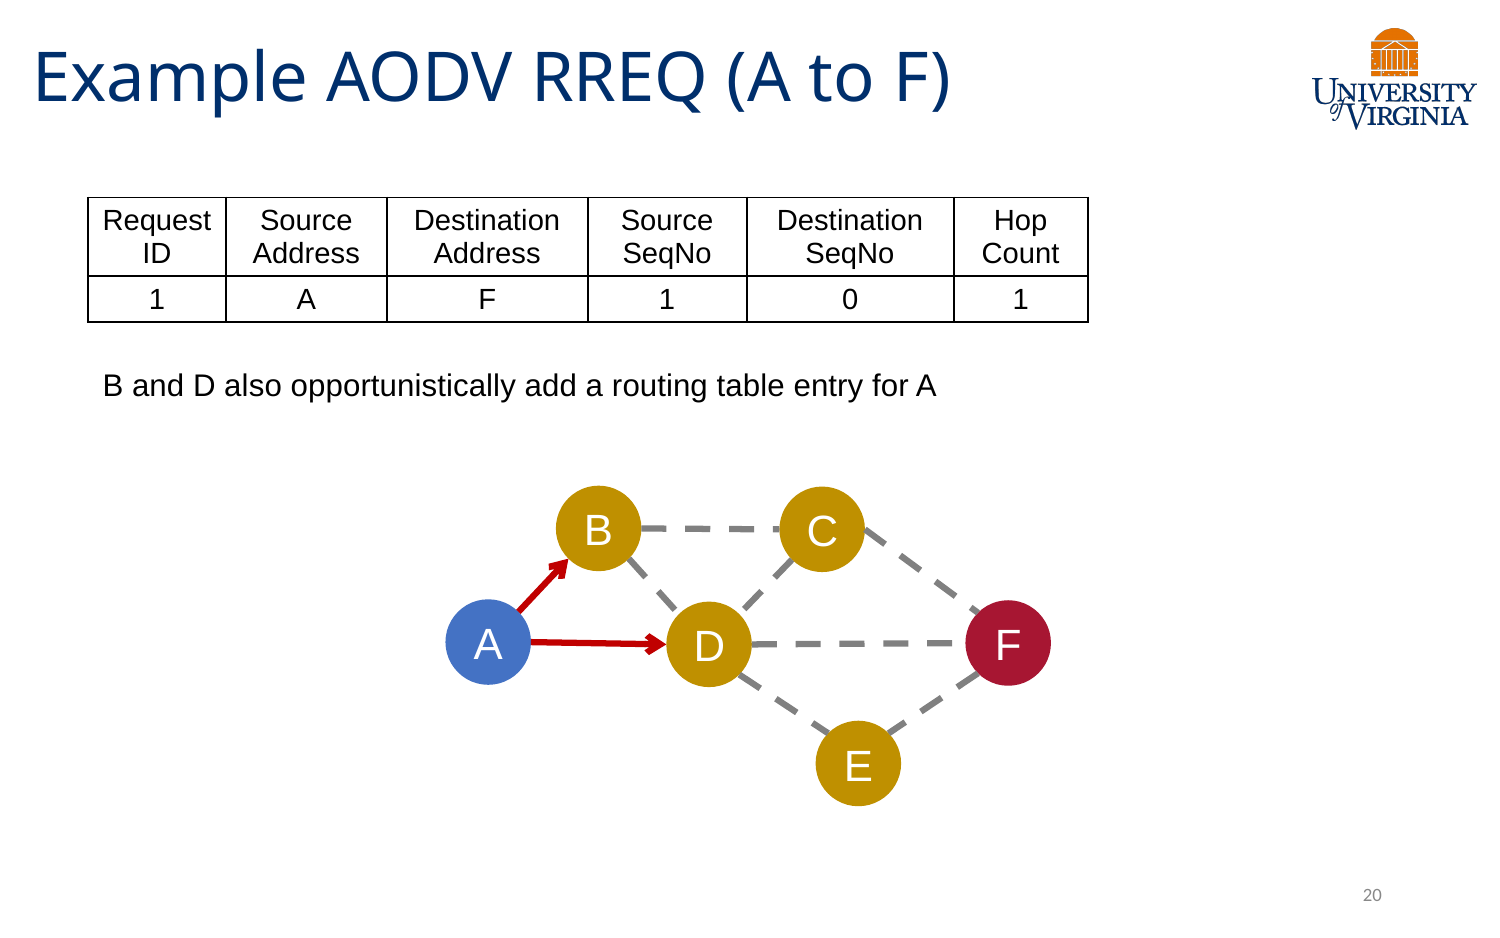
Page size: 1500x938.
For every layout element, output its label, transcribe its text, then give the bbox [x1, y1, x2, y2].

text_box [739, 559, 793, 615]
table_cell F [388, 277, 587, 321]
text_box D [664, 599, 754, 690]
text_box B and D also opportunistically add a routing table entry for A [87, 357, 1368, 410]
slide_number 20 [1059, 868, 1397, 919]
table_header Source Address [227, 198, 386, 275]
table_header Hop Count [955, 198, 1087, 275]
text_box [628, 558, 680, 615]
text_box A [443, 597, 533, 687]
table_header Source SeqNo [589, 198, 746, 275]
table_cell A [227, 277, 386, 321]
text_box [518, 558, 569, 613]
table_header Request ID [89, 198, 225, 275]
table_cell 1 [955, 277, 1087, 321]
text_box E [813, 718, 904, 809]
picture [1312, 28, 1477, 130]
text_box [888, 672, 979, 734]
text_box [864, 529, 979, 614]
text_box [739, 674, 829, 734]
text_box C [777, 484, 867, 575]
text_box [530, 641, 667, 645]
table_cell 0 [748, 277, 953, 321]
text_box B [553, 483, 644, 574]
title Example AODV RREQ (A to F) [17, 14, 1297, 145]
table_header Destination SeqNo [748, 198, 953, 275]
table_header Destination Address [388, 198, 587, 275]
table_cell 1 [589, 277, 746, 321]
text_box F [963, 598, 1054, 688]
table_cell 1 [89, 277, 225, 321]
